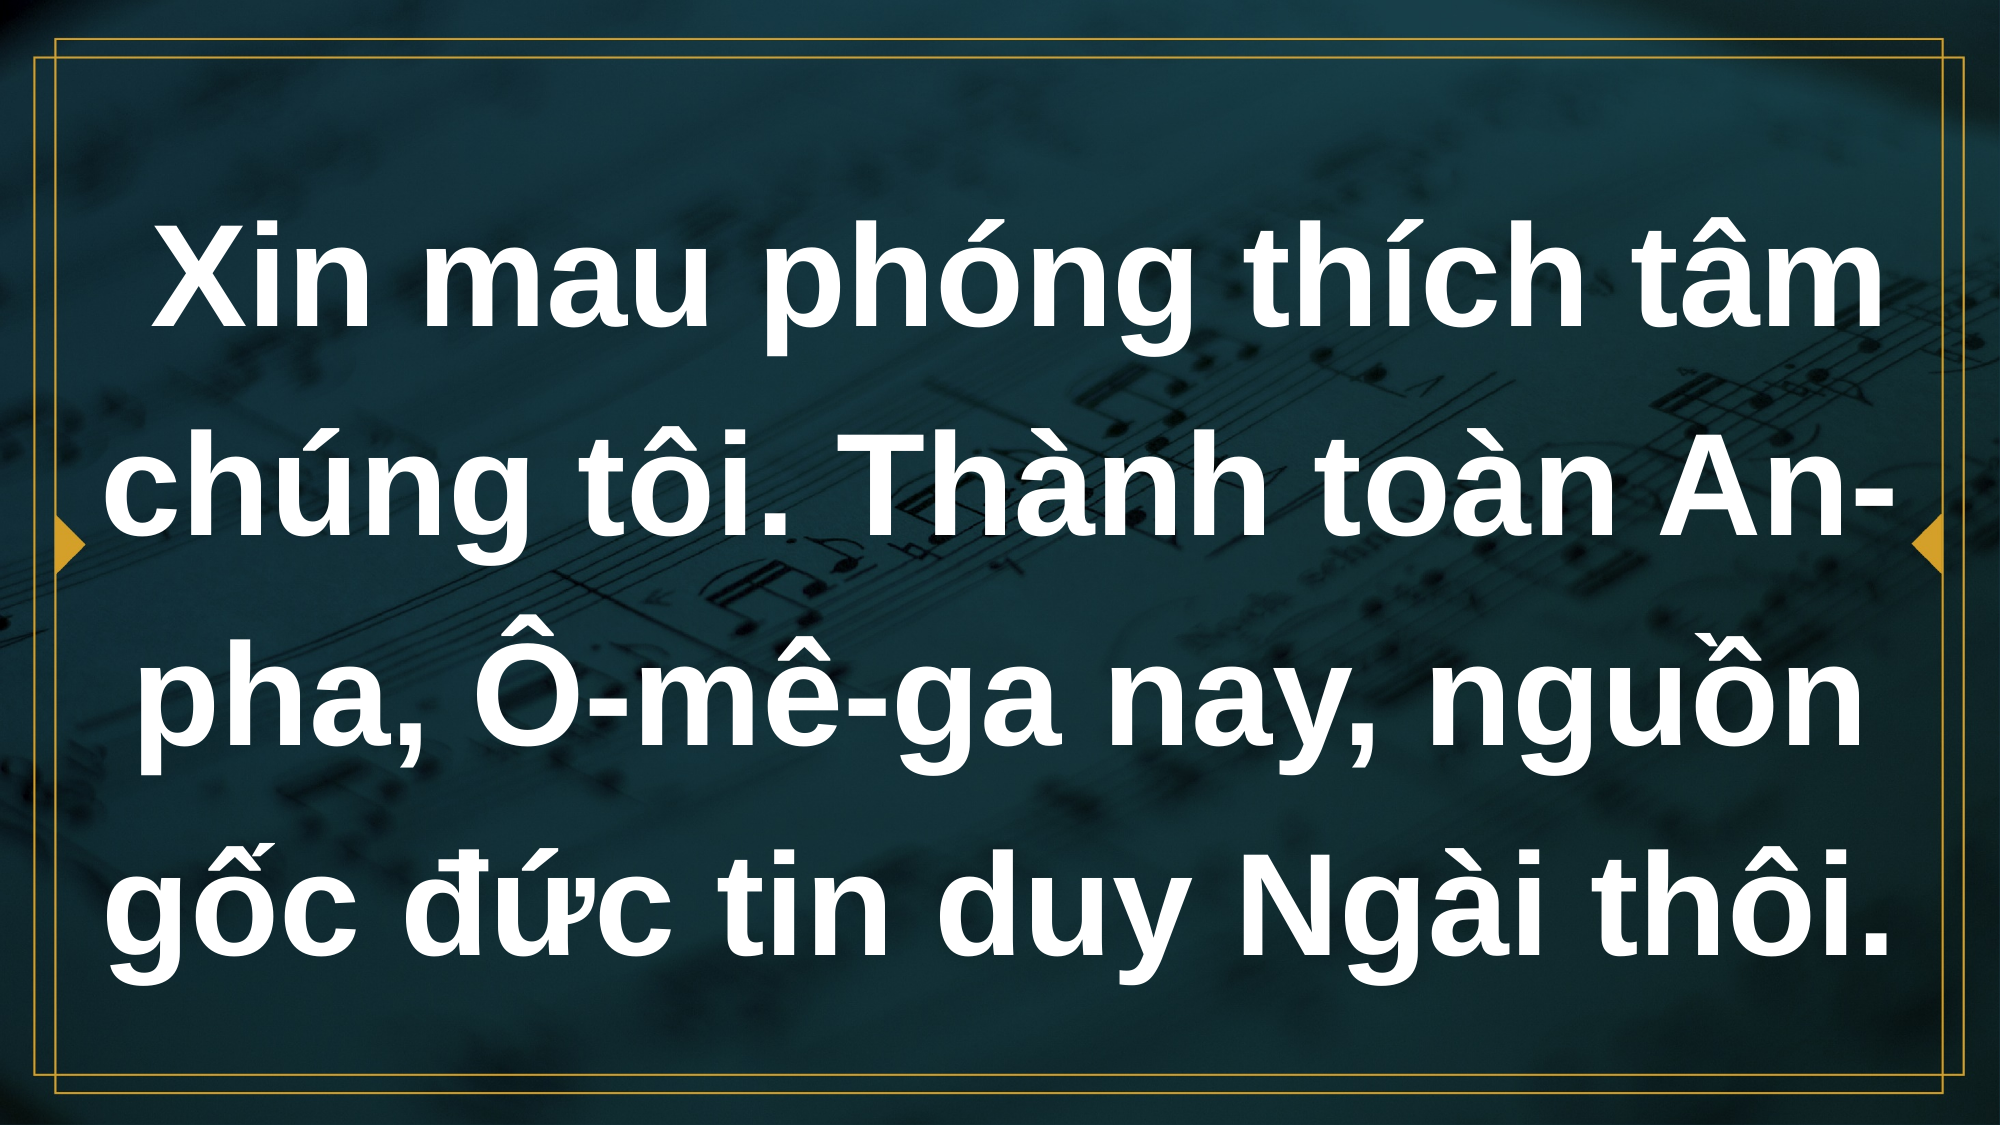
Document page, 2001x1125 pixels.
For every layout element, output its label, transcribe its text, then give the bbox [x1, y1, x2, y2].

title Xin mau phóng thích tâm chúng tôi. Thành toàn An-pha, Ô-mê-ga nay, nguồn gốc đức tin duy Ngài thôi. [55, 53, 1945, 1077]
picture [0, 0, 2000, 1125]
